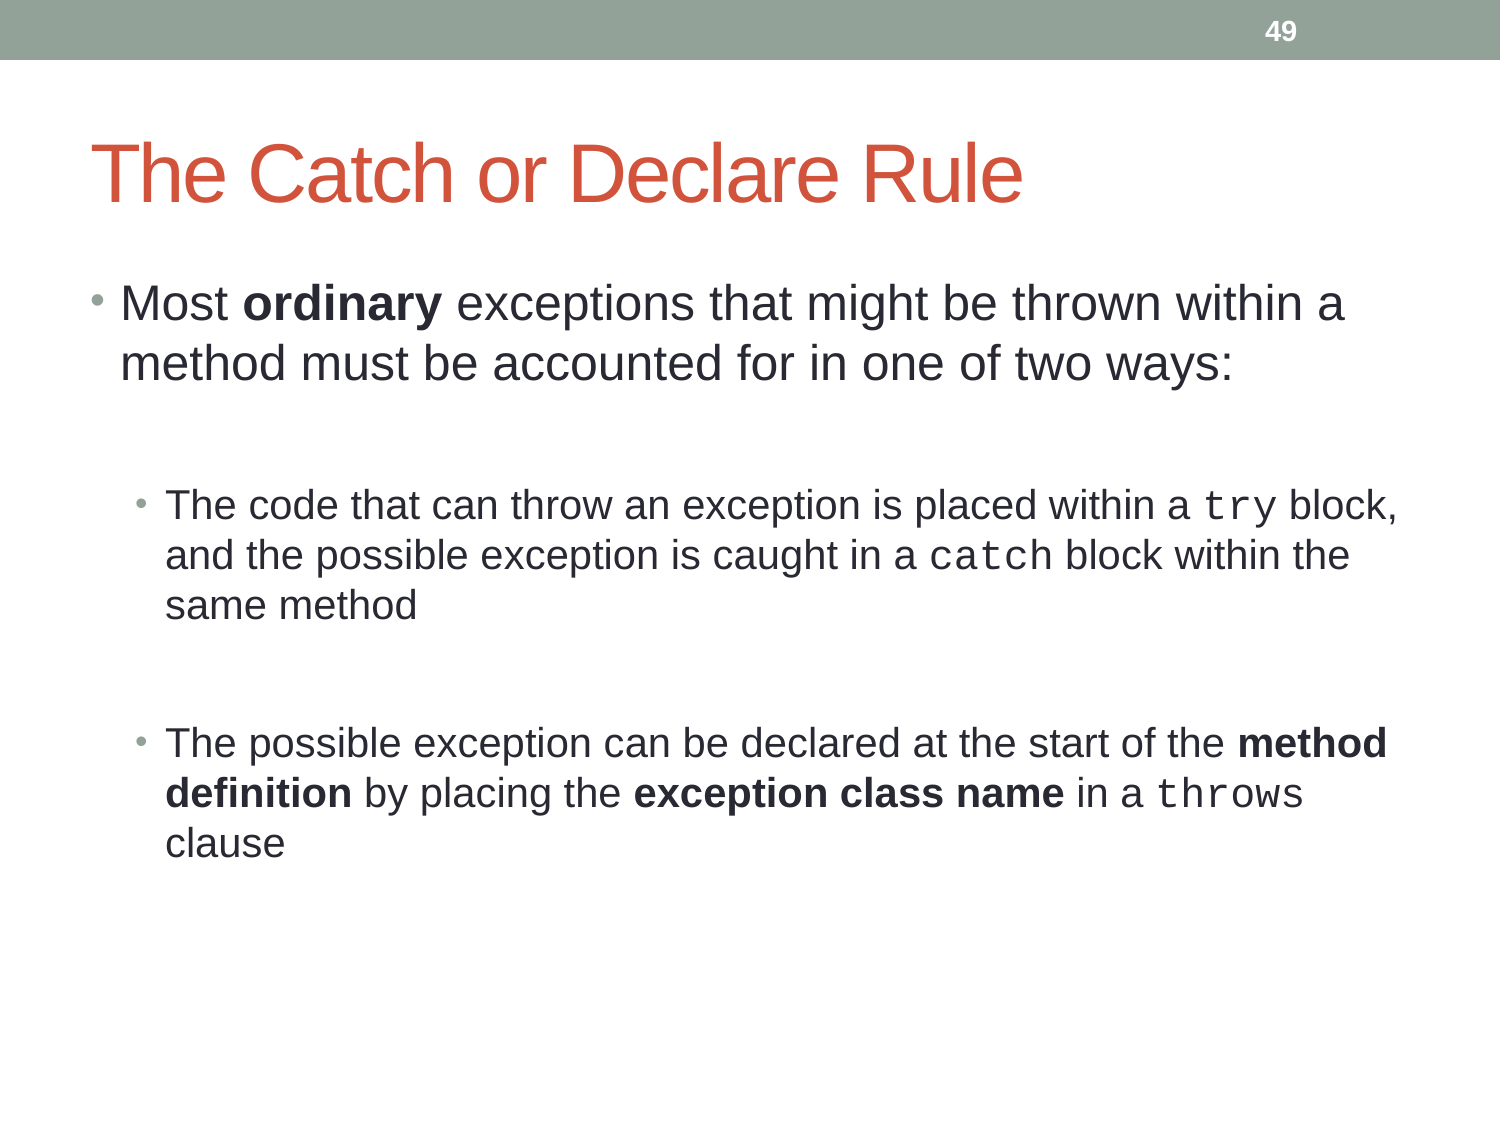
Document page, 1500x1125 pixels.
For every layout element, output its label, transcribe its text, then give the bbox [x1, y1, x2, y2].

slide_number 49 [1250, 3, 1425, 57]
title The Catch or Declare Rule [75, 87, 1425, 250]
list Most ordinary exceptions that might be thrown within a method must be accounted for in one of two ways: The code that can throw an exception is placed within a try block, and the possible exception is caught in a catch block within the same method The possible exception can be declared at the start of the method definition by placing the exception class name in a throws clause [75, 262, 1425, 1063]
